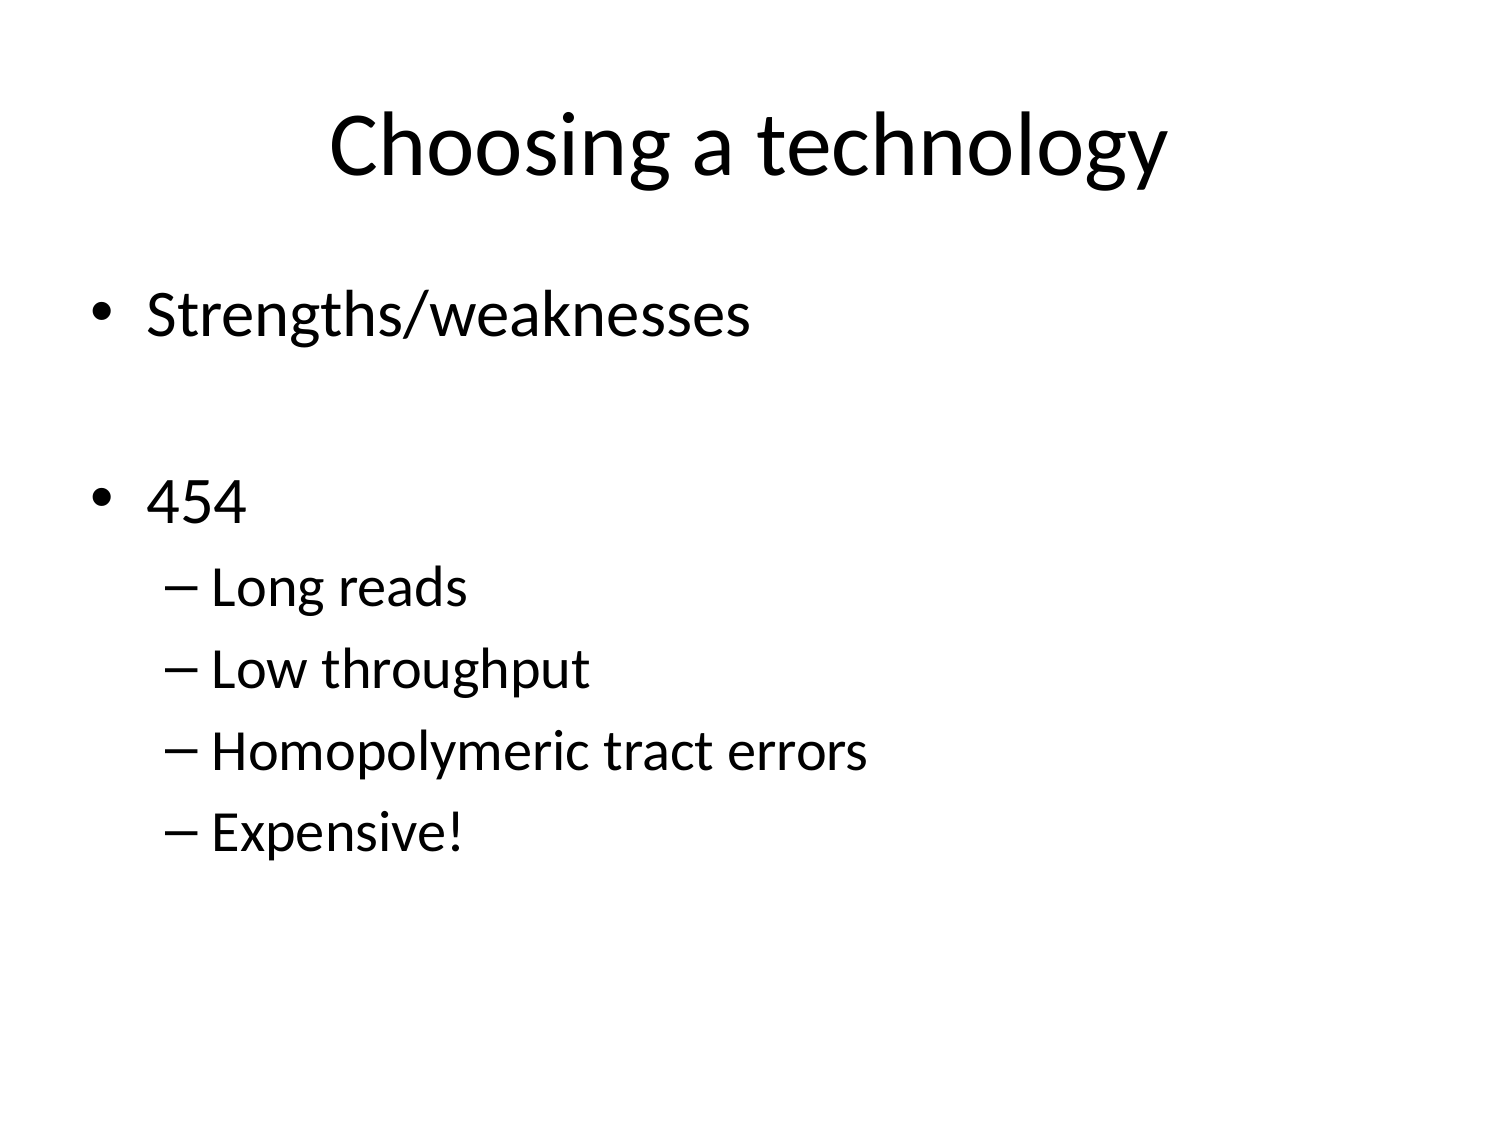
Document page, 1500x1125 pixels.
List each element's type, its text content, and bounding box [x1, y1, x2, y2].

title Choosing a technology [75, 45, 1425, 233]
list Strengths/weaknesses 454 Long reads Low throughput Homopolymeric tract errors Expensive! [75, 262, 1425, 1005]
